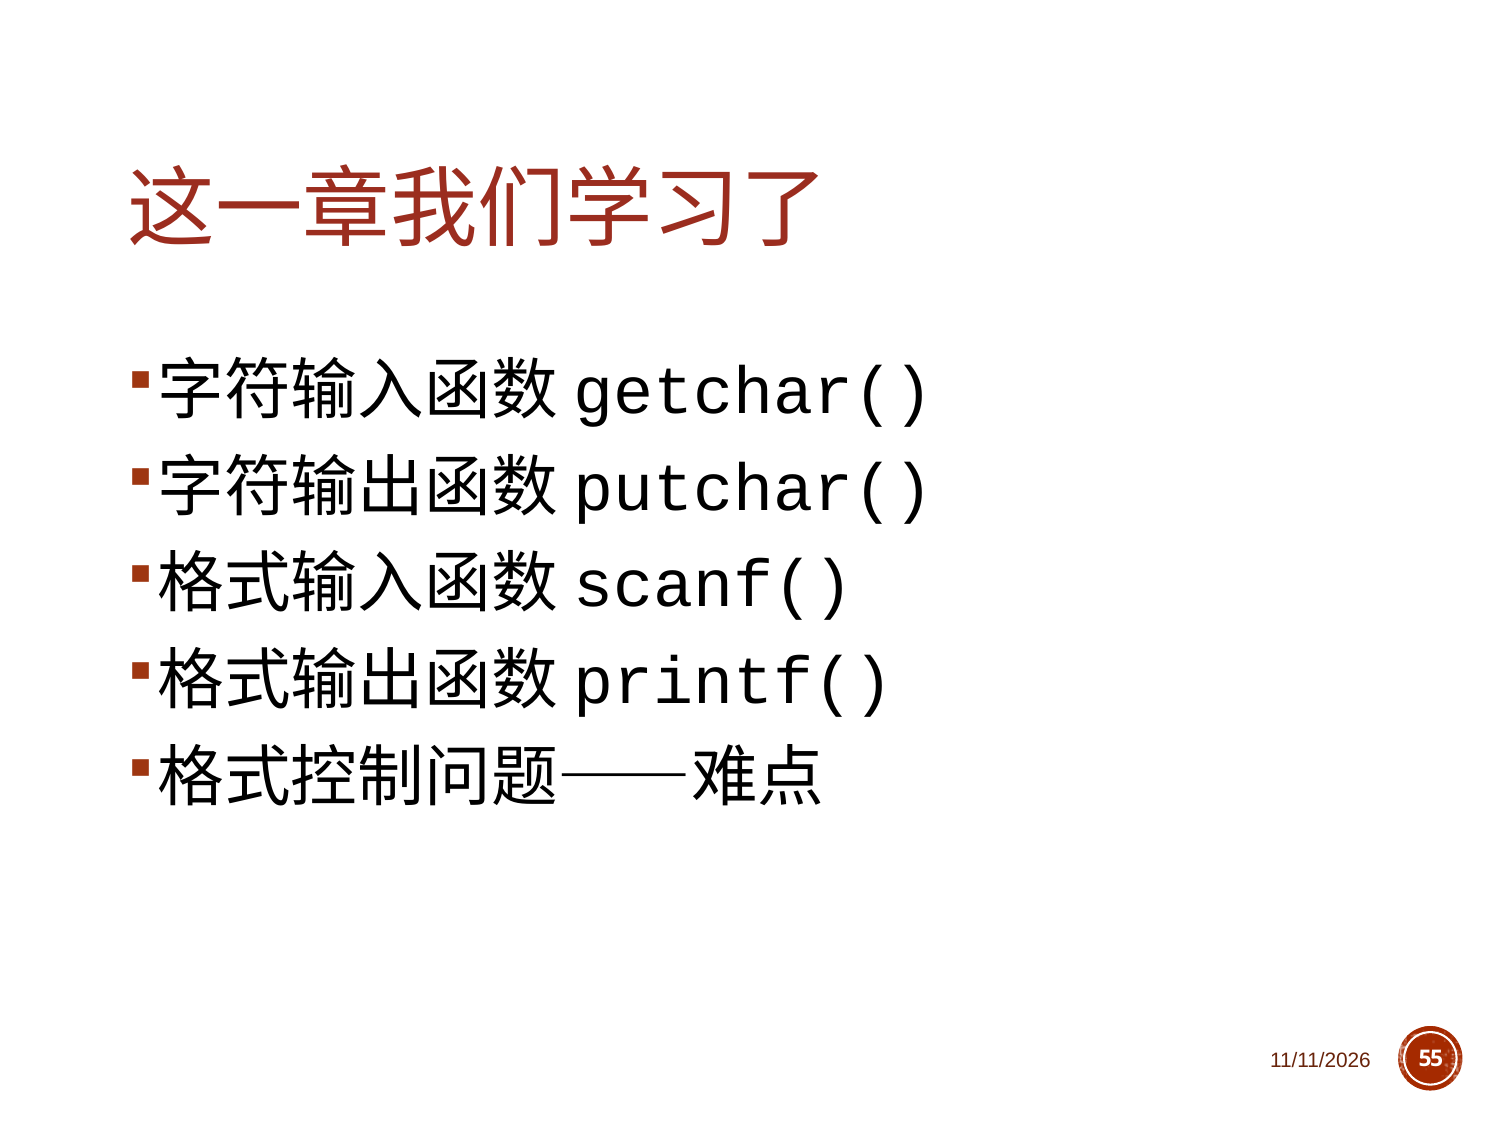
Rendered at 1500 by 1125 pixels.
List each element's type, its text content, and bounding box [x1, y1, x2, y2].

title 这一章我们学习了 [112, 79, 1388, 344]
list 字符输入函数getchar() 字符输出函数putchar() 格式输入函数scanf() 格式输出函数printf() 格式控制问题——难点 [112, 348, 1388, 1013]
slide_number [982, 1028, 1386, 1089]
slide_number 55 [1391, 1028, 1471, 1089]
